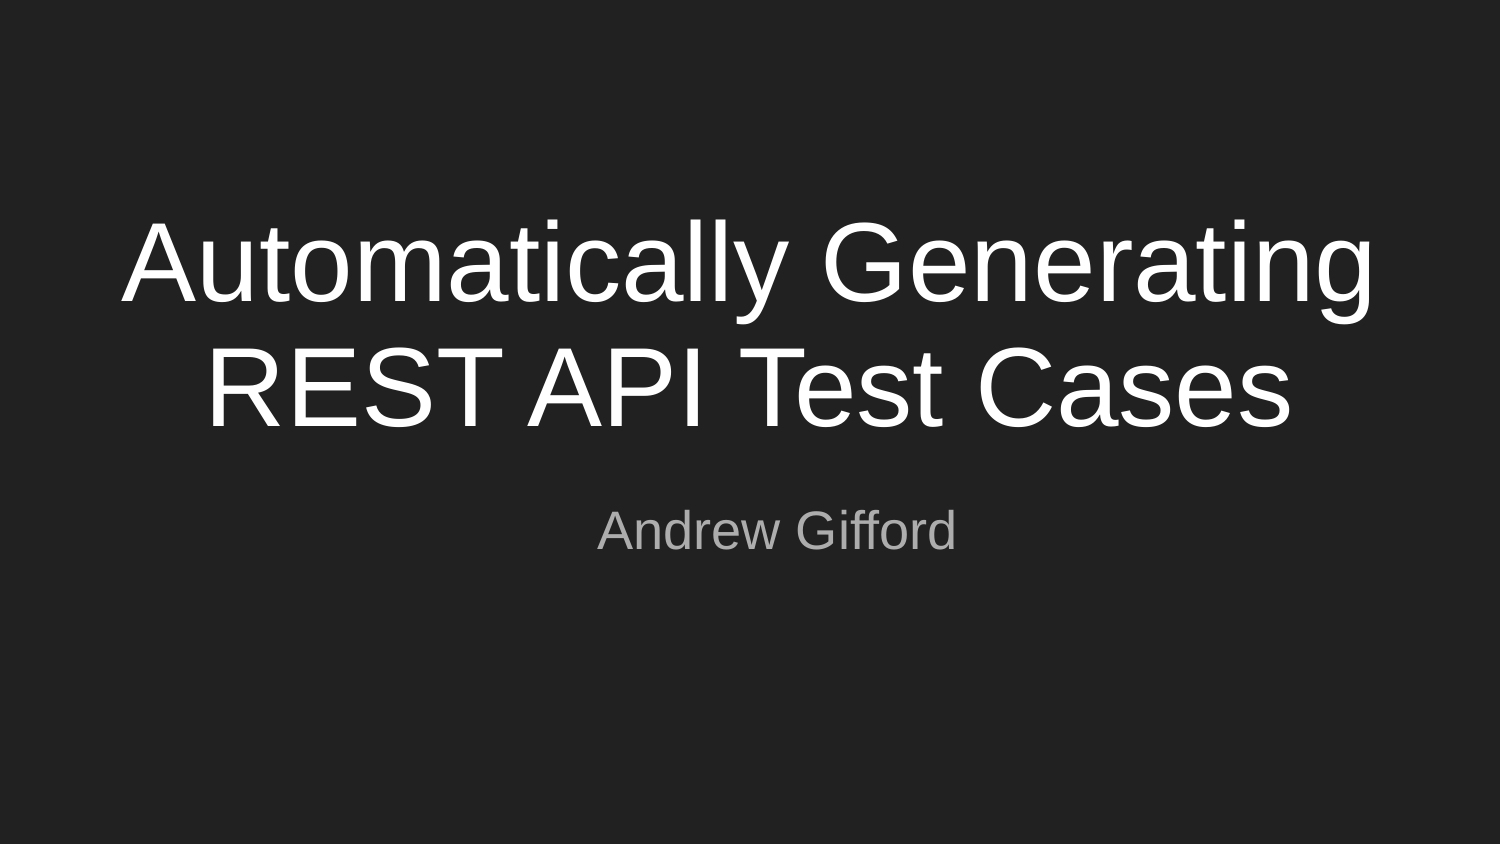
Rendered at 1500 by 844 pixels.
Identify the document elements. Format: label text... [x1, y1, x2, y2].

subtitle Andrew Gifford [468, 476, 1087, 630]
title Automatically Generating REST API Test Cases [103, 184, 1397, 471]
